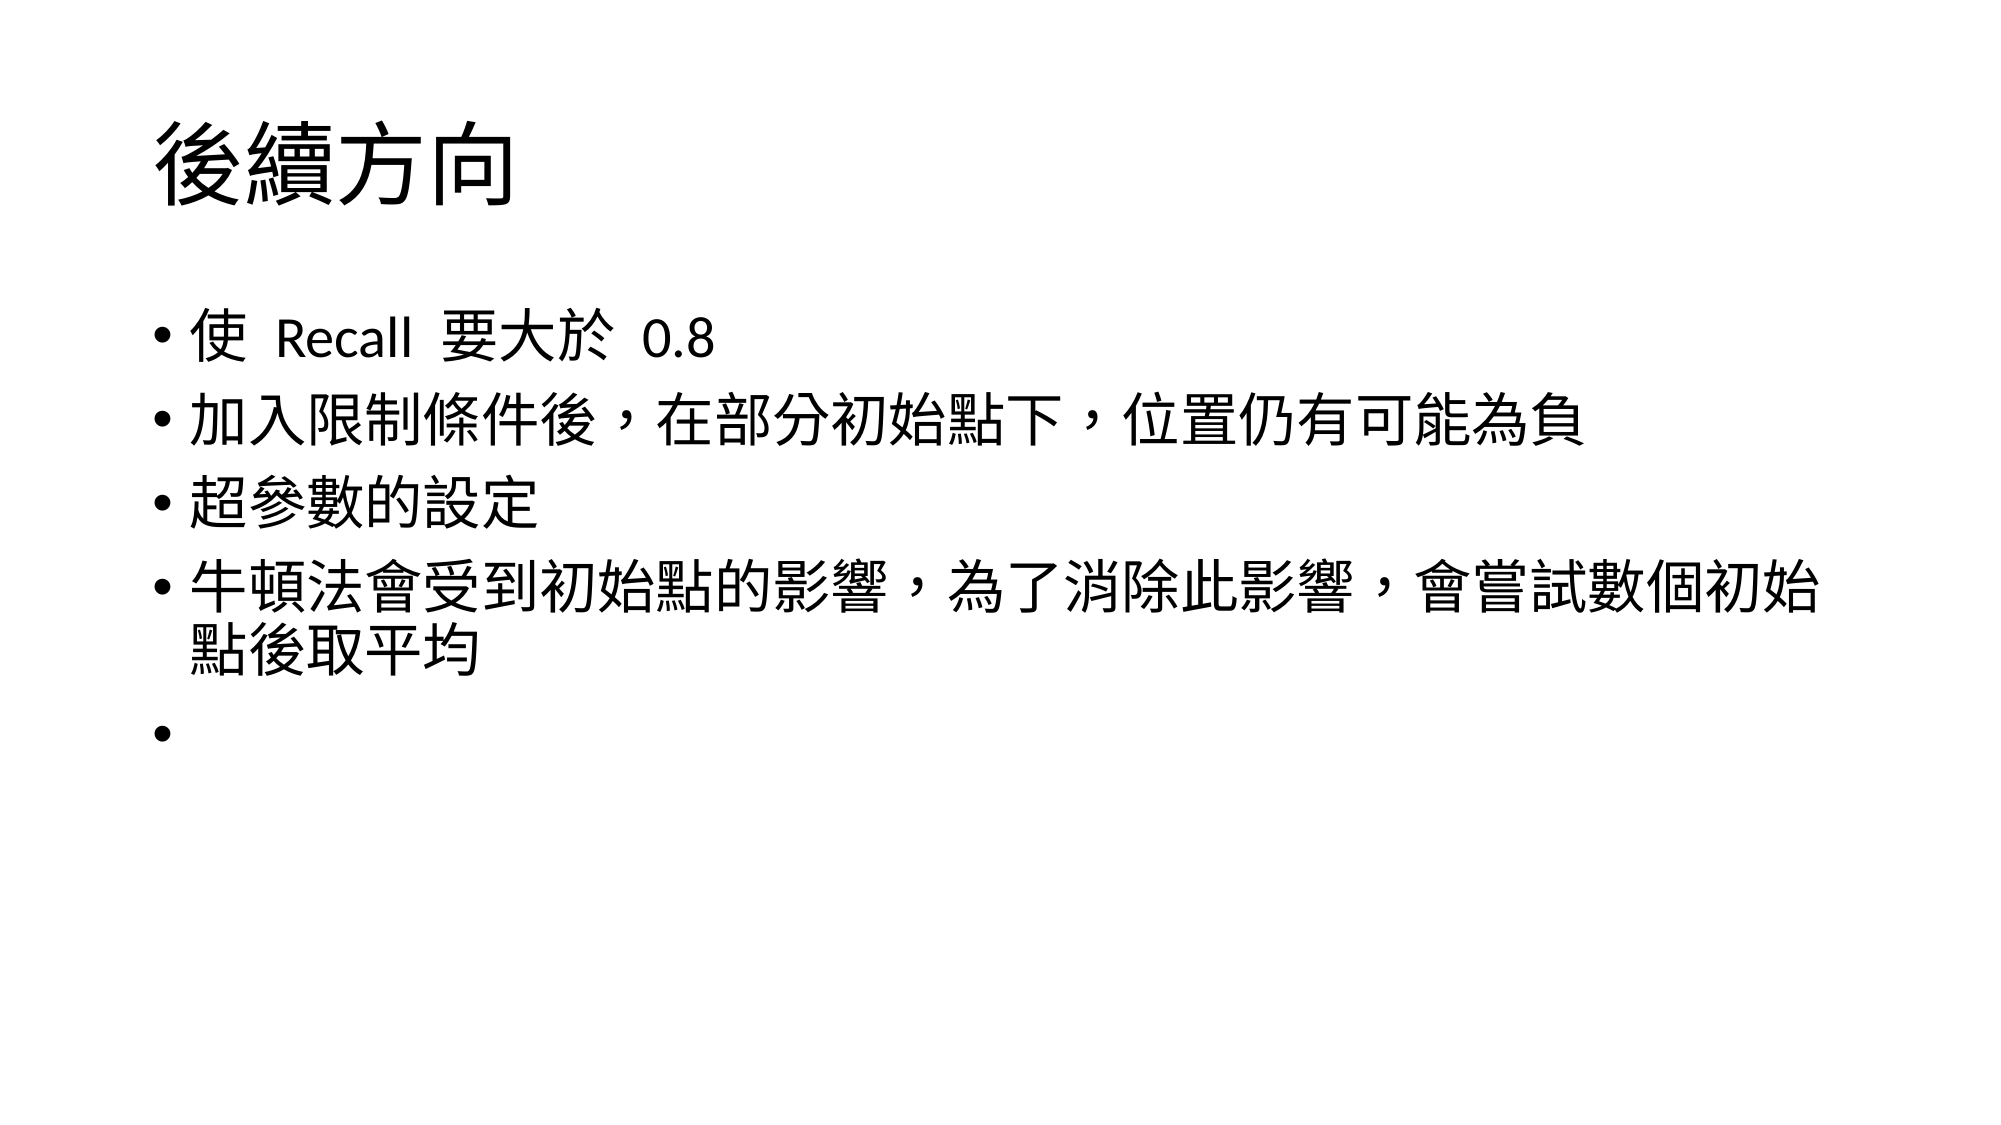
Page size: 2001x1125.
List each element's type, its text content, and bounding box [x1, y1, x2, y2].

list 使 Recall 要大於 0.8 加入限制條件後，在部分初始點下，位置仍有可能為負 超參數的設定 牛頓法會受到初始點的影響，為了消除此影響，會嘗試數個初始點後取平均 [137, 299, 1863, 1014]
title 後續方向 [137, 59, 1863, 278]
